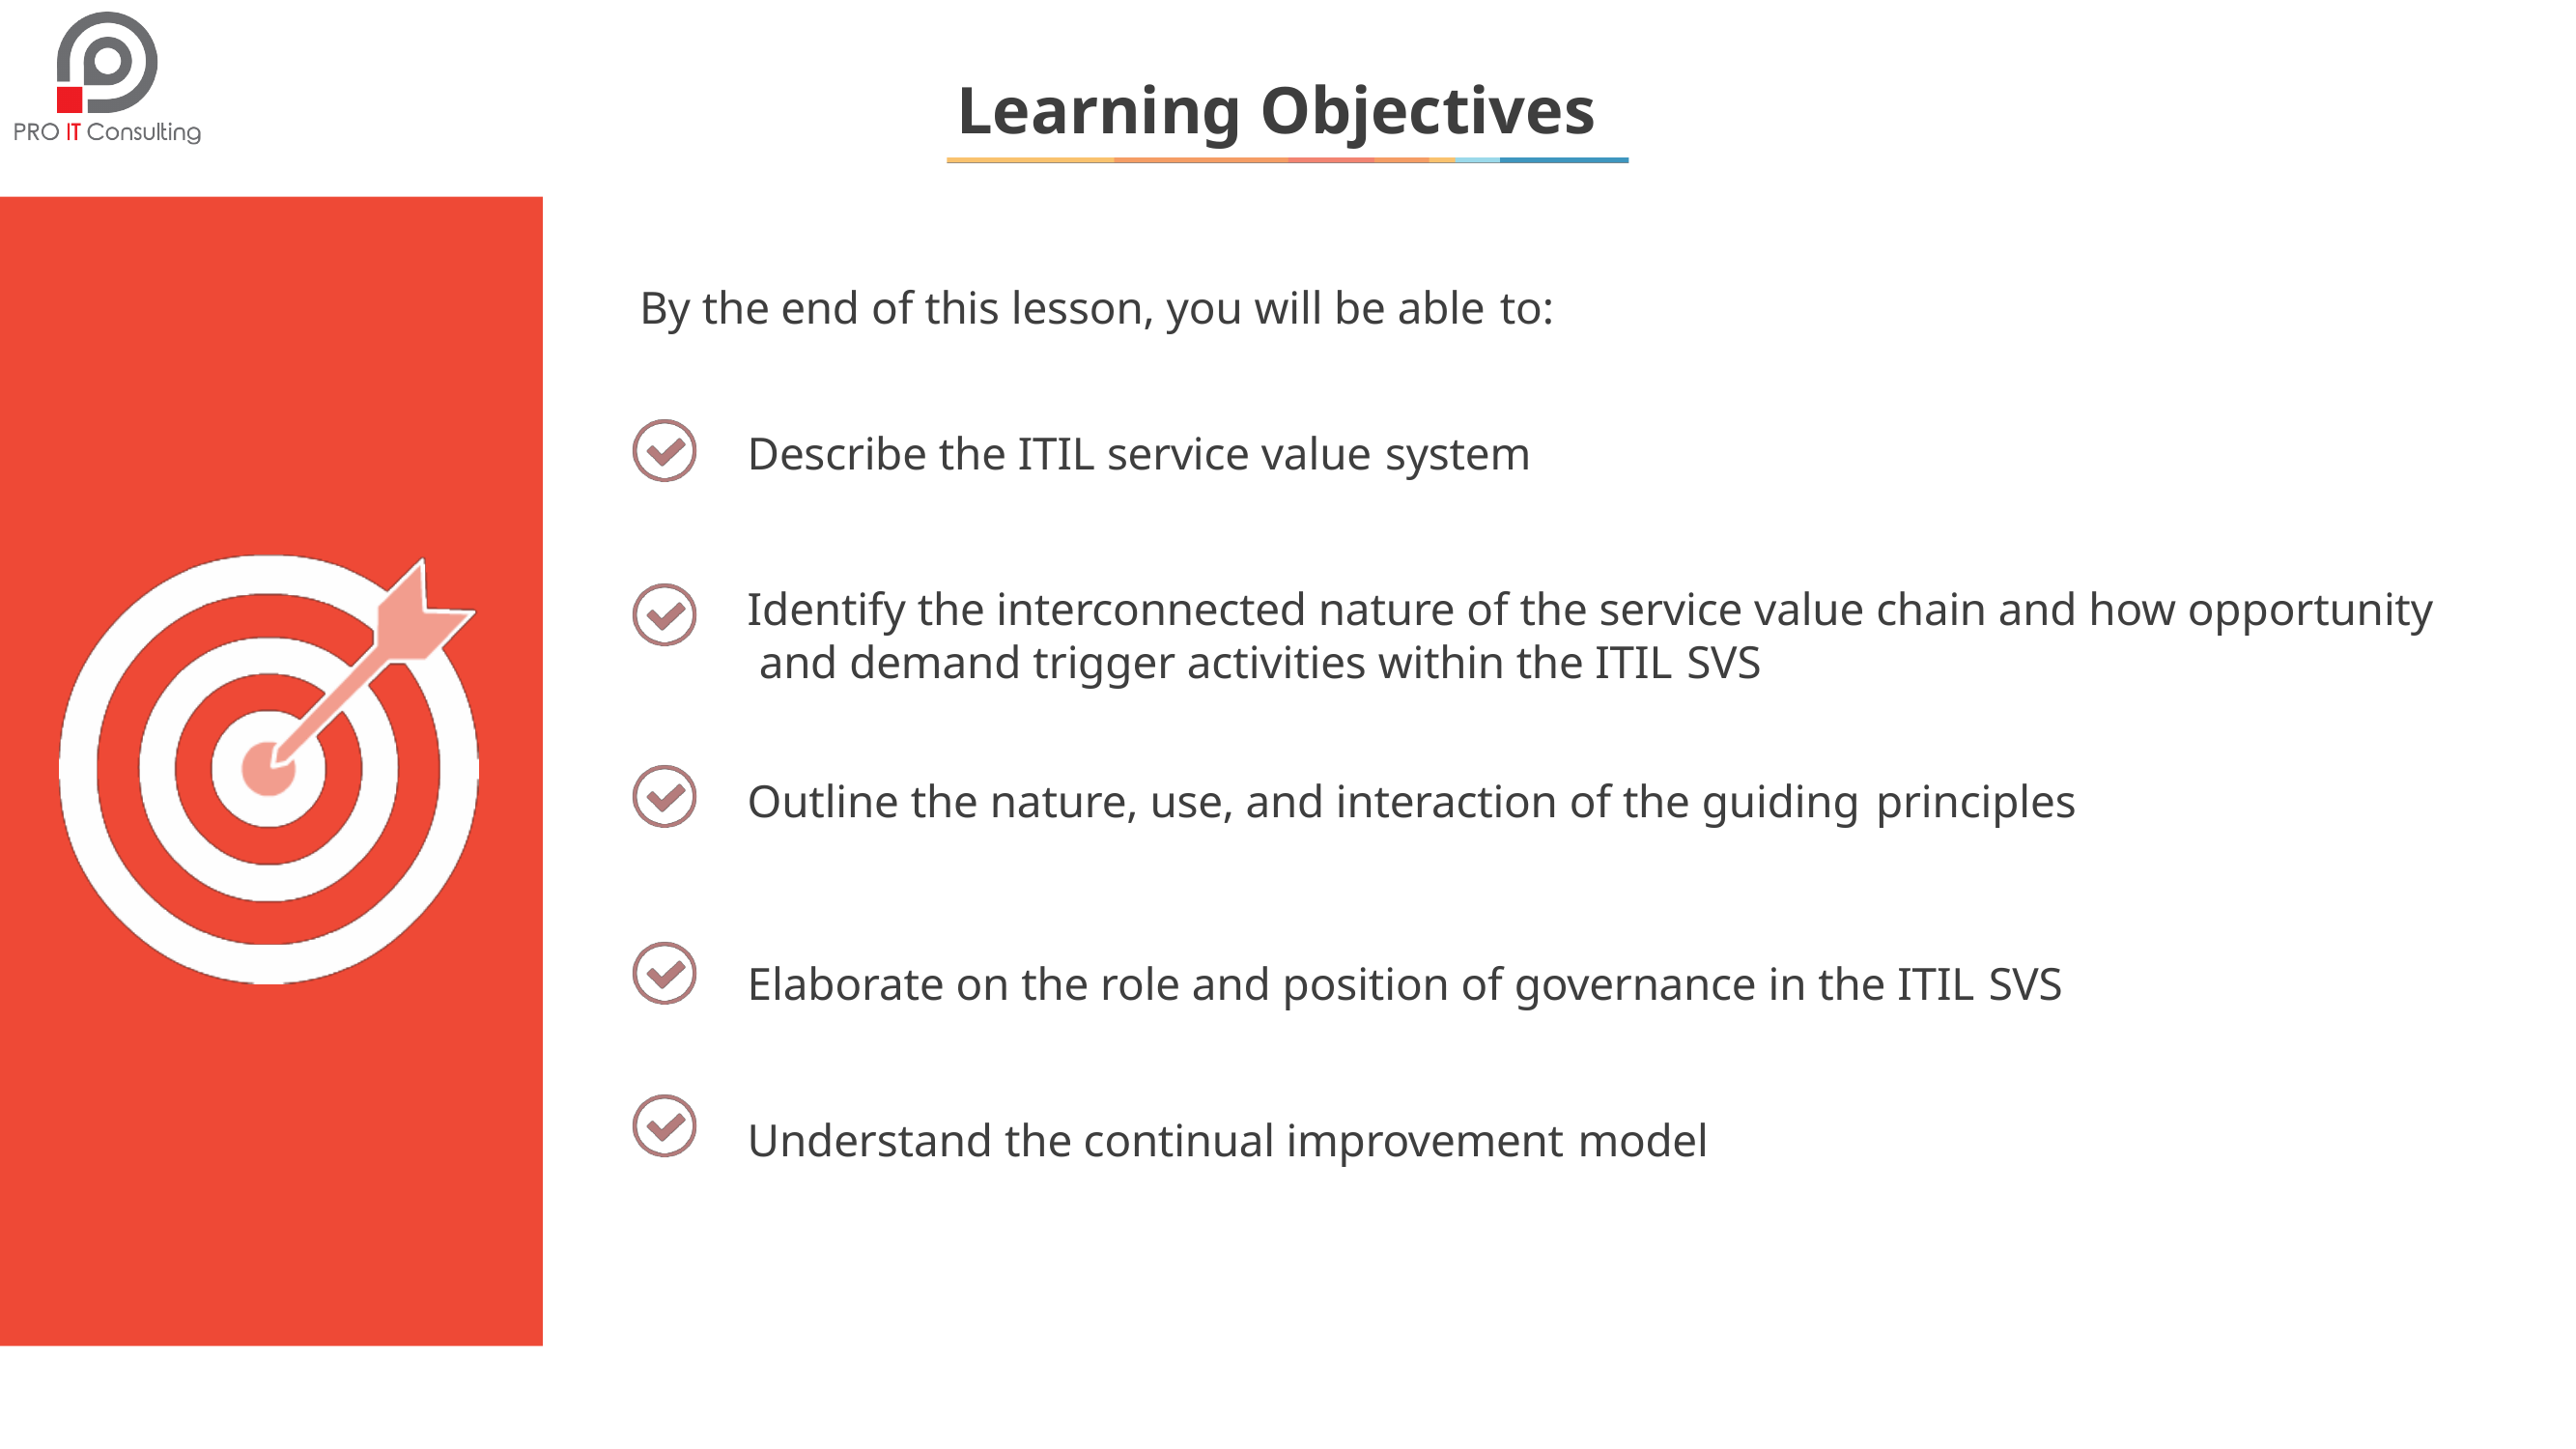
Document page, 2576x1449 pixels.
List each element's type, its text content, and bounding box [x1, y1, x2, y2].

text_box [625, 578, 637, 651]
text_box [625, 413, 637, 487]
text_box By the end of this lesson, you will be able to: Describe the ITIL service value system Identify the interconnected nature of the service value chain and how opportunity and demand trigger activities within the ITIL SVS Outline the nature, use, and interaction of the guiding principles Elaborate on the role and position of governance in the ITIL SVS Understand the continual improvement model [637, 277, 2437, 1166]
picture [1, 0, 214, 157]
text_box [625, 936, 637, 1009]
text_box [1622, 140, 1629, 181]
text_box [947, 140, 953, 181]
text_box [625, 1089, 698, 1162]
text_box [625, 759, 637, 833]
text_box [0, 196, 543, 1347]
title Learning Objectives [953, 67, 1622, 277]
text_box [59, 554, 479, 984]
